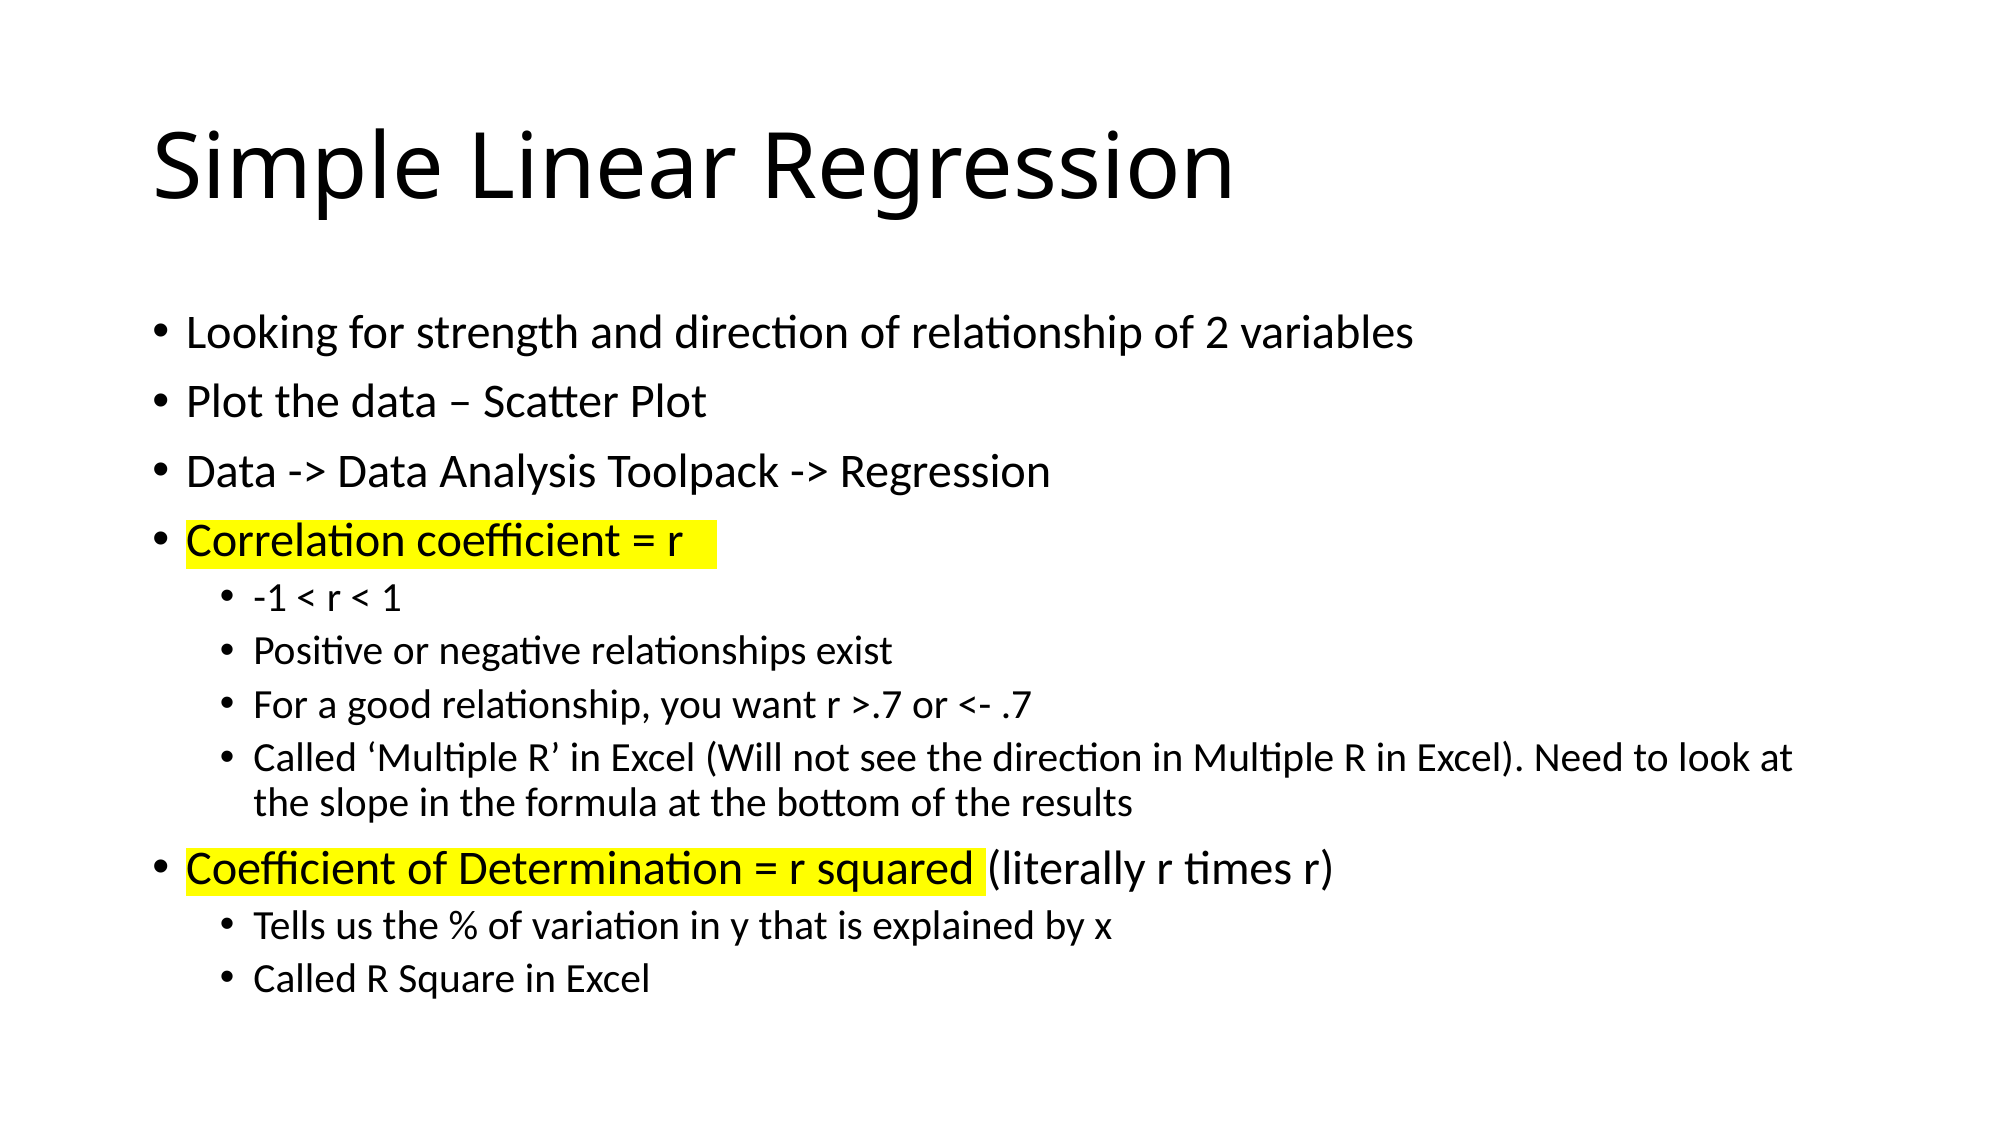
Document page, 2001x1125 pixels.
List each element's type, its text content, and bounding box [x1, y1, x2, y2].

list Looking for strength and direction of relationship of 2 variables Plot the data – Scatter Plot Data -> Data Analysis Toolpack -> Regression Correlation coefficient = r -1 < r < 1 Positive or negative relationships exist For a good relationship, you want r >.7 or <- .7 Called ‘Multiple R’ in Excel (Will not see the direction in Multiple R in Excel). Need to look at the slope in the formula at the bottom of the results Coefficient of Determination = r squared (literally r times r) Tells us the % of variation in y that is explained by x Called R Square in Excel [137, 299, 1863, 1014]
title Simple Linear Regression [137, 59, 1863, 278]
